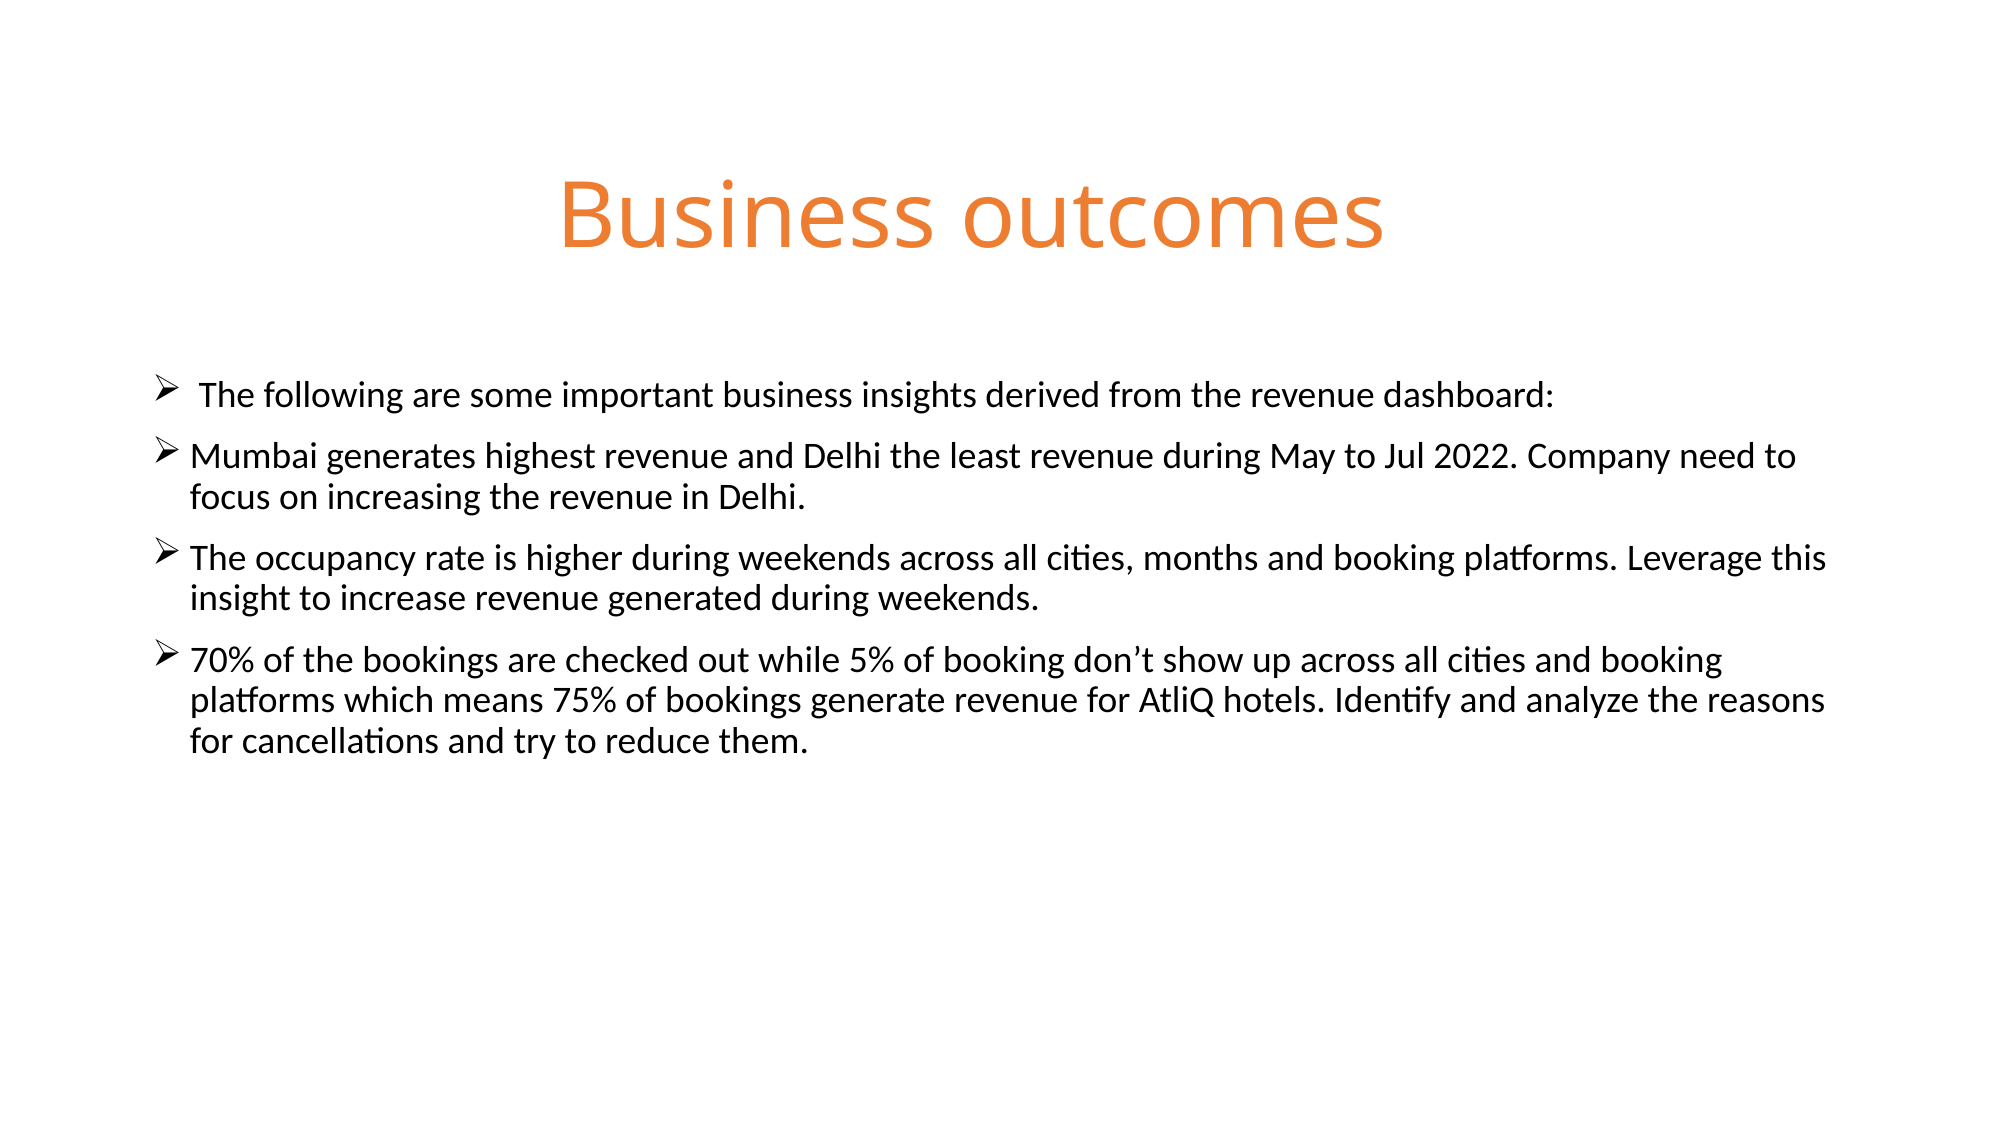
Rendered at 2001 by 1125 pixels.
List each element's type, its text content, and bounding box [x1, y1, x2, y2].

list The following are some important business insights derived from the revenue dashboard: Mumbai generates highest revenue and Delhi the least revenue during May to Jul 2022. Company need to focus on increasing the revenue in Delhi. The occupancy rate is higher during weekends across all cities, months and booking platforms. Leverage this insight to increase revenue generated during weekends. 70% of the bookings are checked out while 5% of booking don’t show up across all cities and booking platforms which means 75% of bookings generate revenue for AtliQ hotels. Identify and analyze the reasons for cancellations and try to reduce them. [137, 367, 1863, 848]
title Business outcomes [137, 59, 1863, 278]
